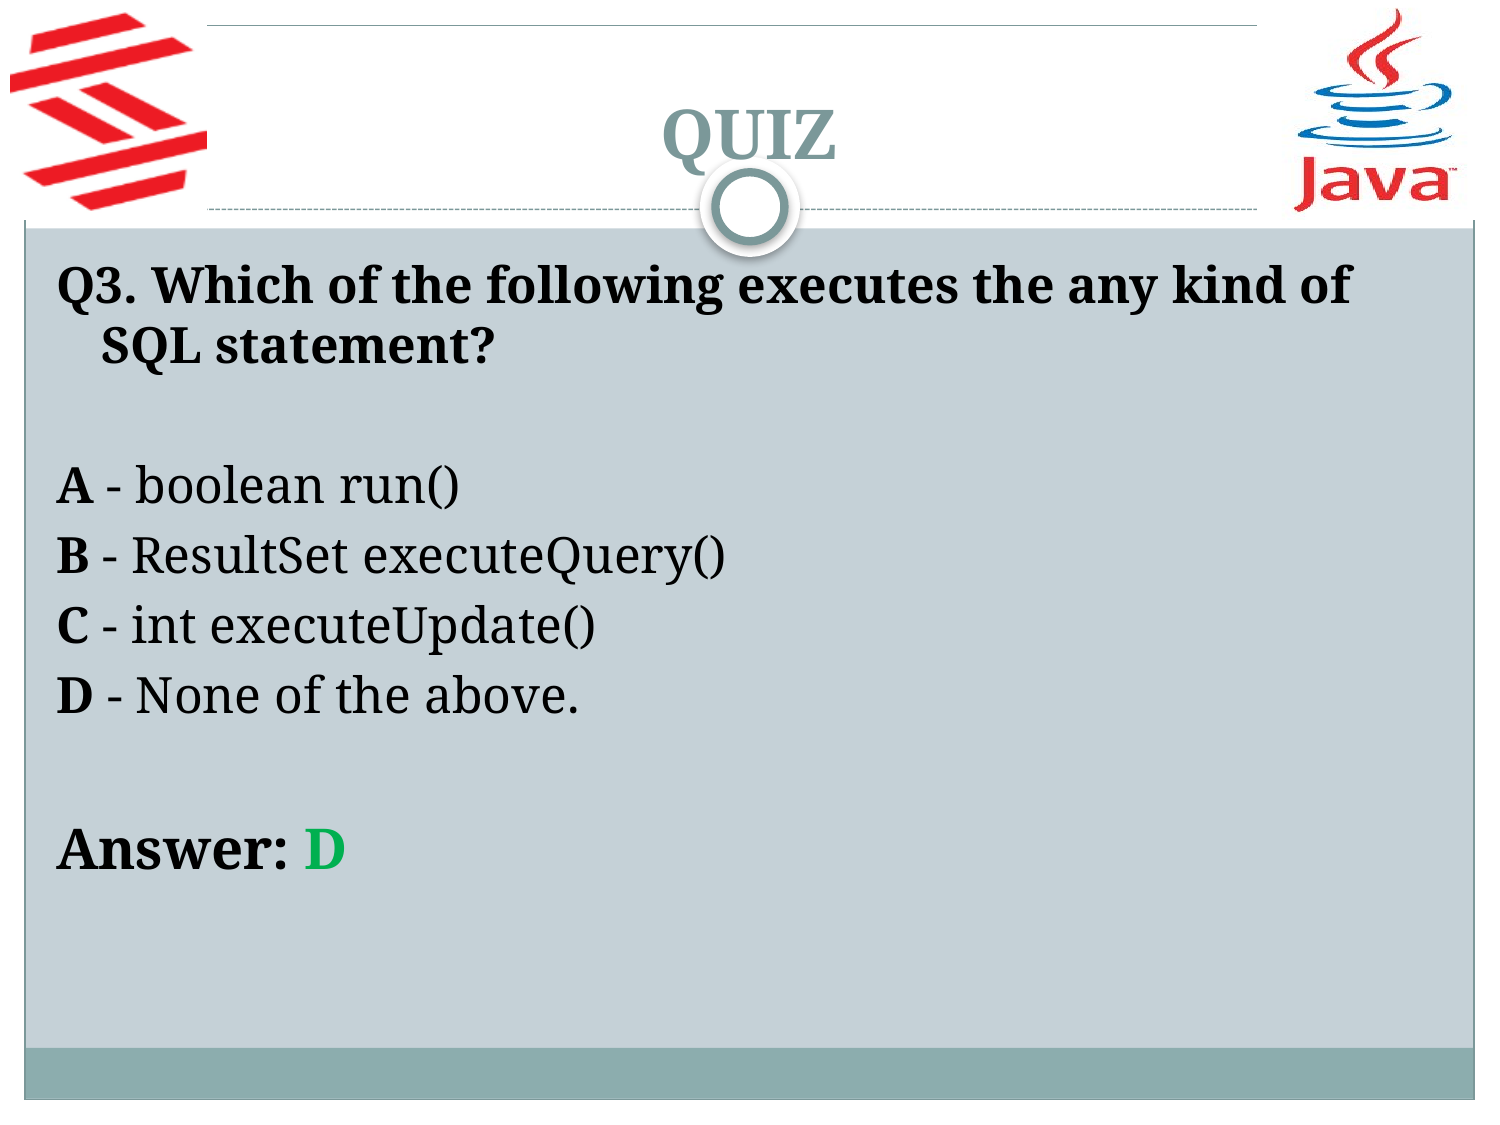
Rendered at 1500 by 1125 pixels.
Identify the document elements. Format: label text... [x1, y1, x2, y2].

title QUIZ [213, 19, 1250, 182]
list Q3. Which of the following executes the any kind of SQL statement? A - boolean run() B - ResultSet executeQuery() C - int executeUpdate() D - None of the above. Answer: D [41, 246, 1471, 1083]
picture [10, 11, 207, 221]
picture [1257, 0, 1483, 221]
